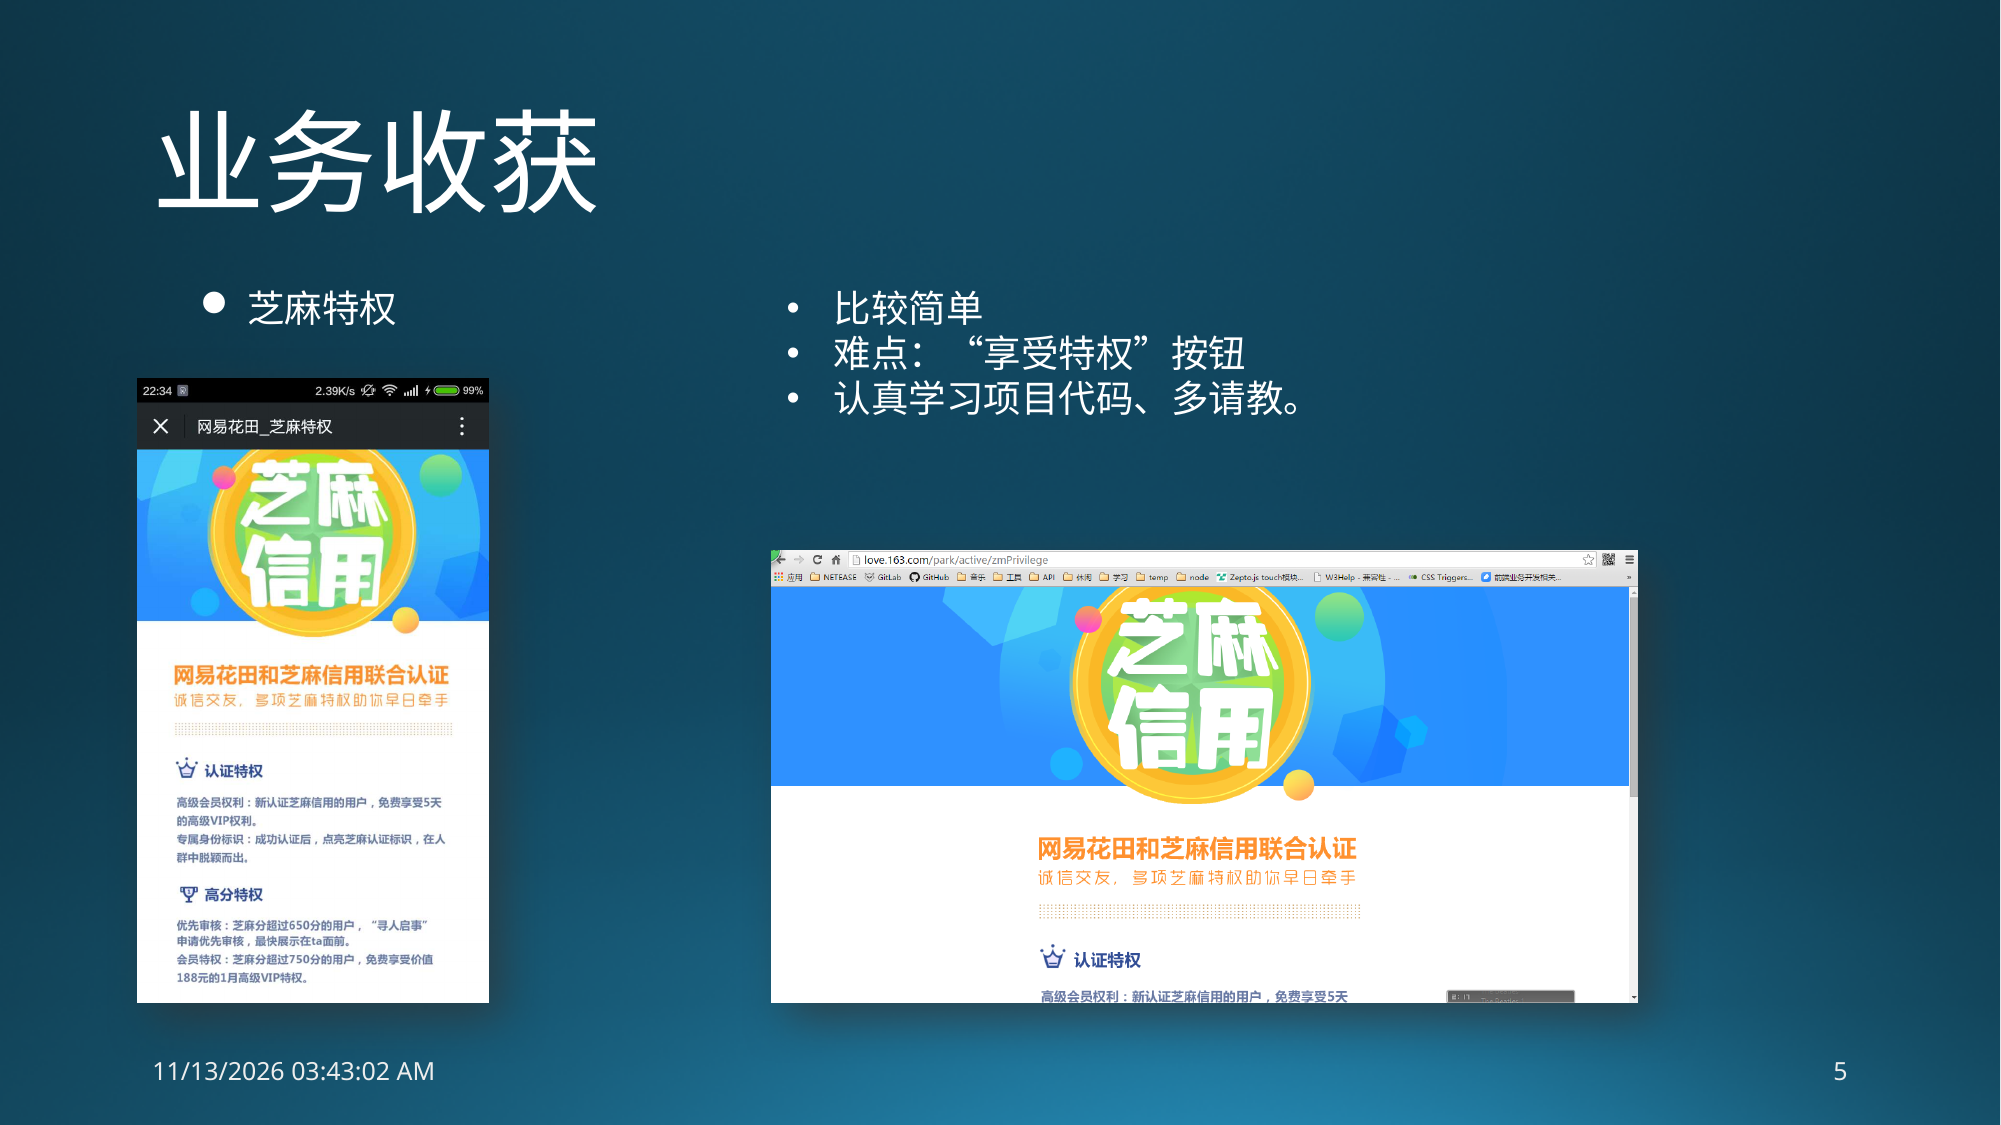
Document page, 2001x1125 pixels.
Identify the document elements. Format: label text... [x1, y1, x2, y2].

picture [0, 0, 2001, 1125]
title 业务收获 [137, 59, 1863, 278]
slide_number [137, 1042, 588, 1103]
text_box 芝麻特权 [185, 277, 489, 337]
text_box 比较简单 难点：“享受特权”按钮 认真学习项目代码、多请教。 [771, 277, 1953, 427]
slide_number 5 [1412, 1042, 1863, 1103]
